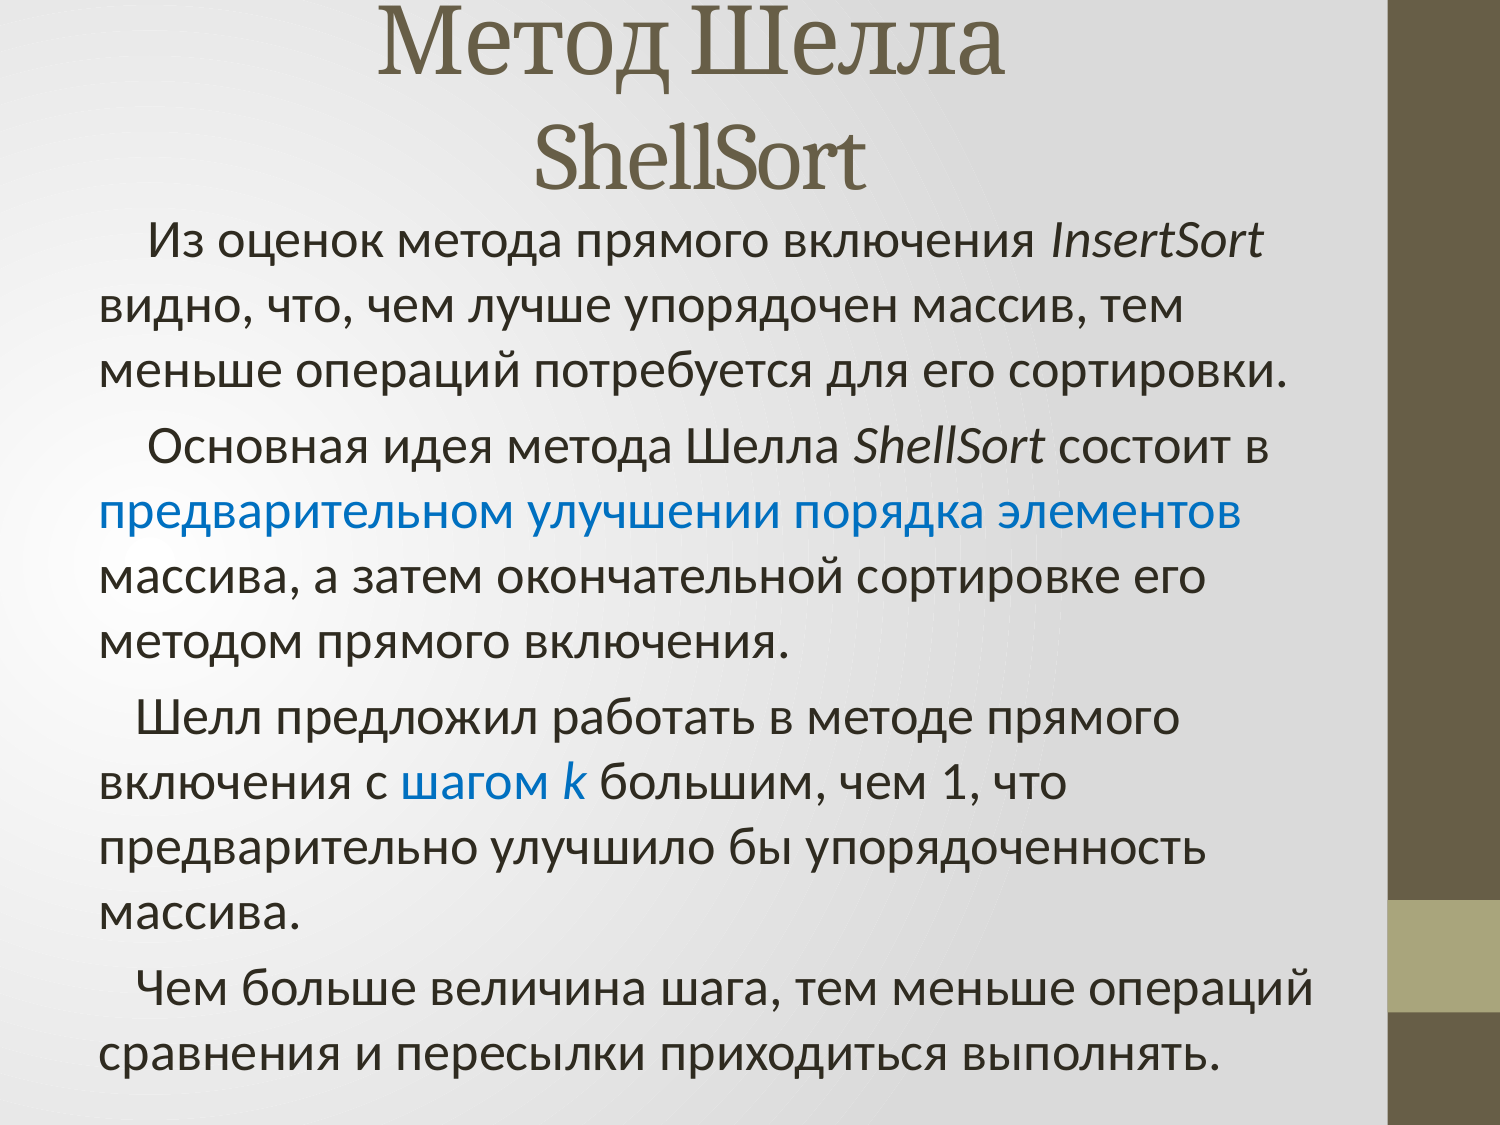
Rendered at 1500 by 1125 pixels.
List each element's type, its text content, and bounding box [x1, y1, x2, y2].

list Из оценок метода прямого включения InsertSort видно, что, чем лучше упорядочен массив, тем меньше операций потребуется для его сортировки. Основная идея метода Шелла ShellSort состоит в предварительном улучшении порядка элементов массива, а затем окончательной сортировке его методом прямого включения. Шелл предложил работать в методе прямого включения с шагом k большим, чем 1, что предварительно улучшило бы упорядоченность массива. Чем больше величина шага, тем меньше операций сравнения и пересылки приходиться выполнять. [64, 196, 1376, 1083]
title Метод Шелла ShellSort [76, 0, 1327, 188]
